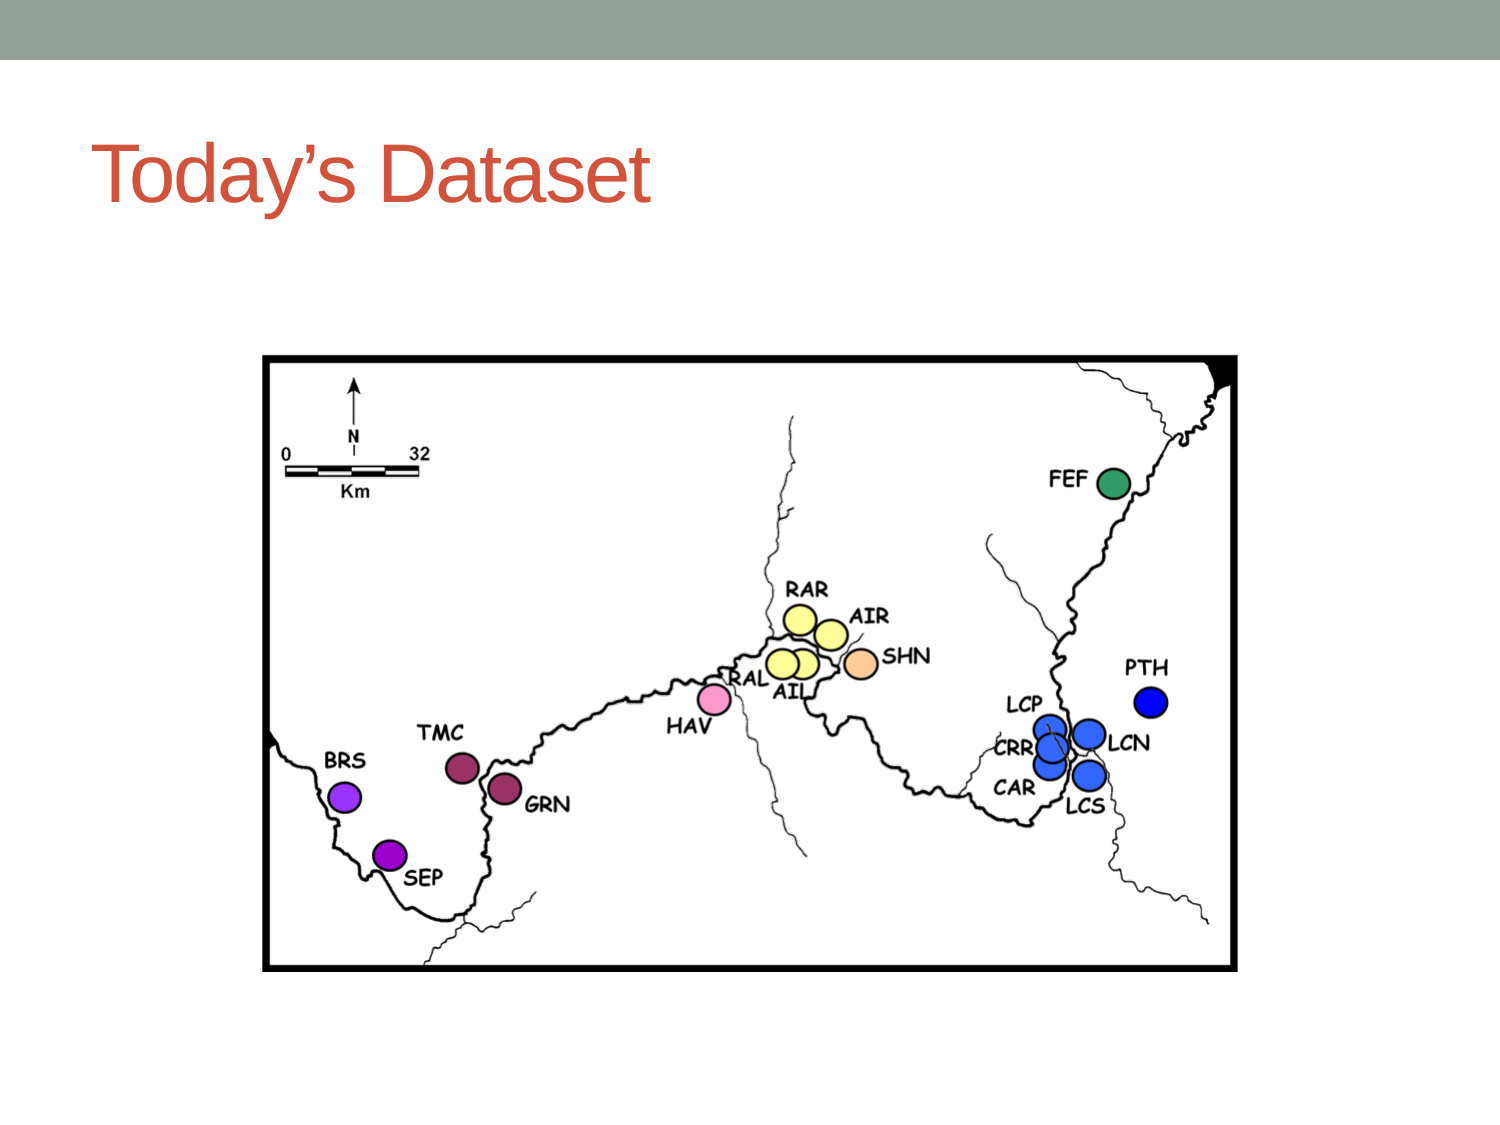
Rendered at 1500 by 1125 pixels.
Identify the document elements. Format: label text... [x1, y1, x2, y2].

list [262, 353, 1238, 972]
title Today’s Dataset [75, 87, 1425, 250]
